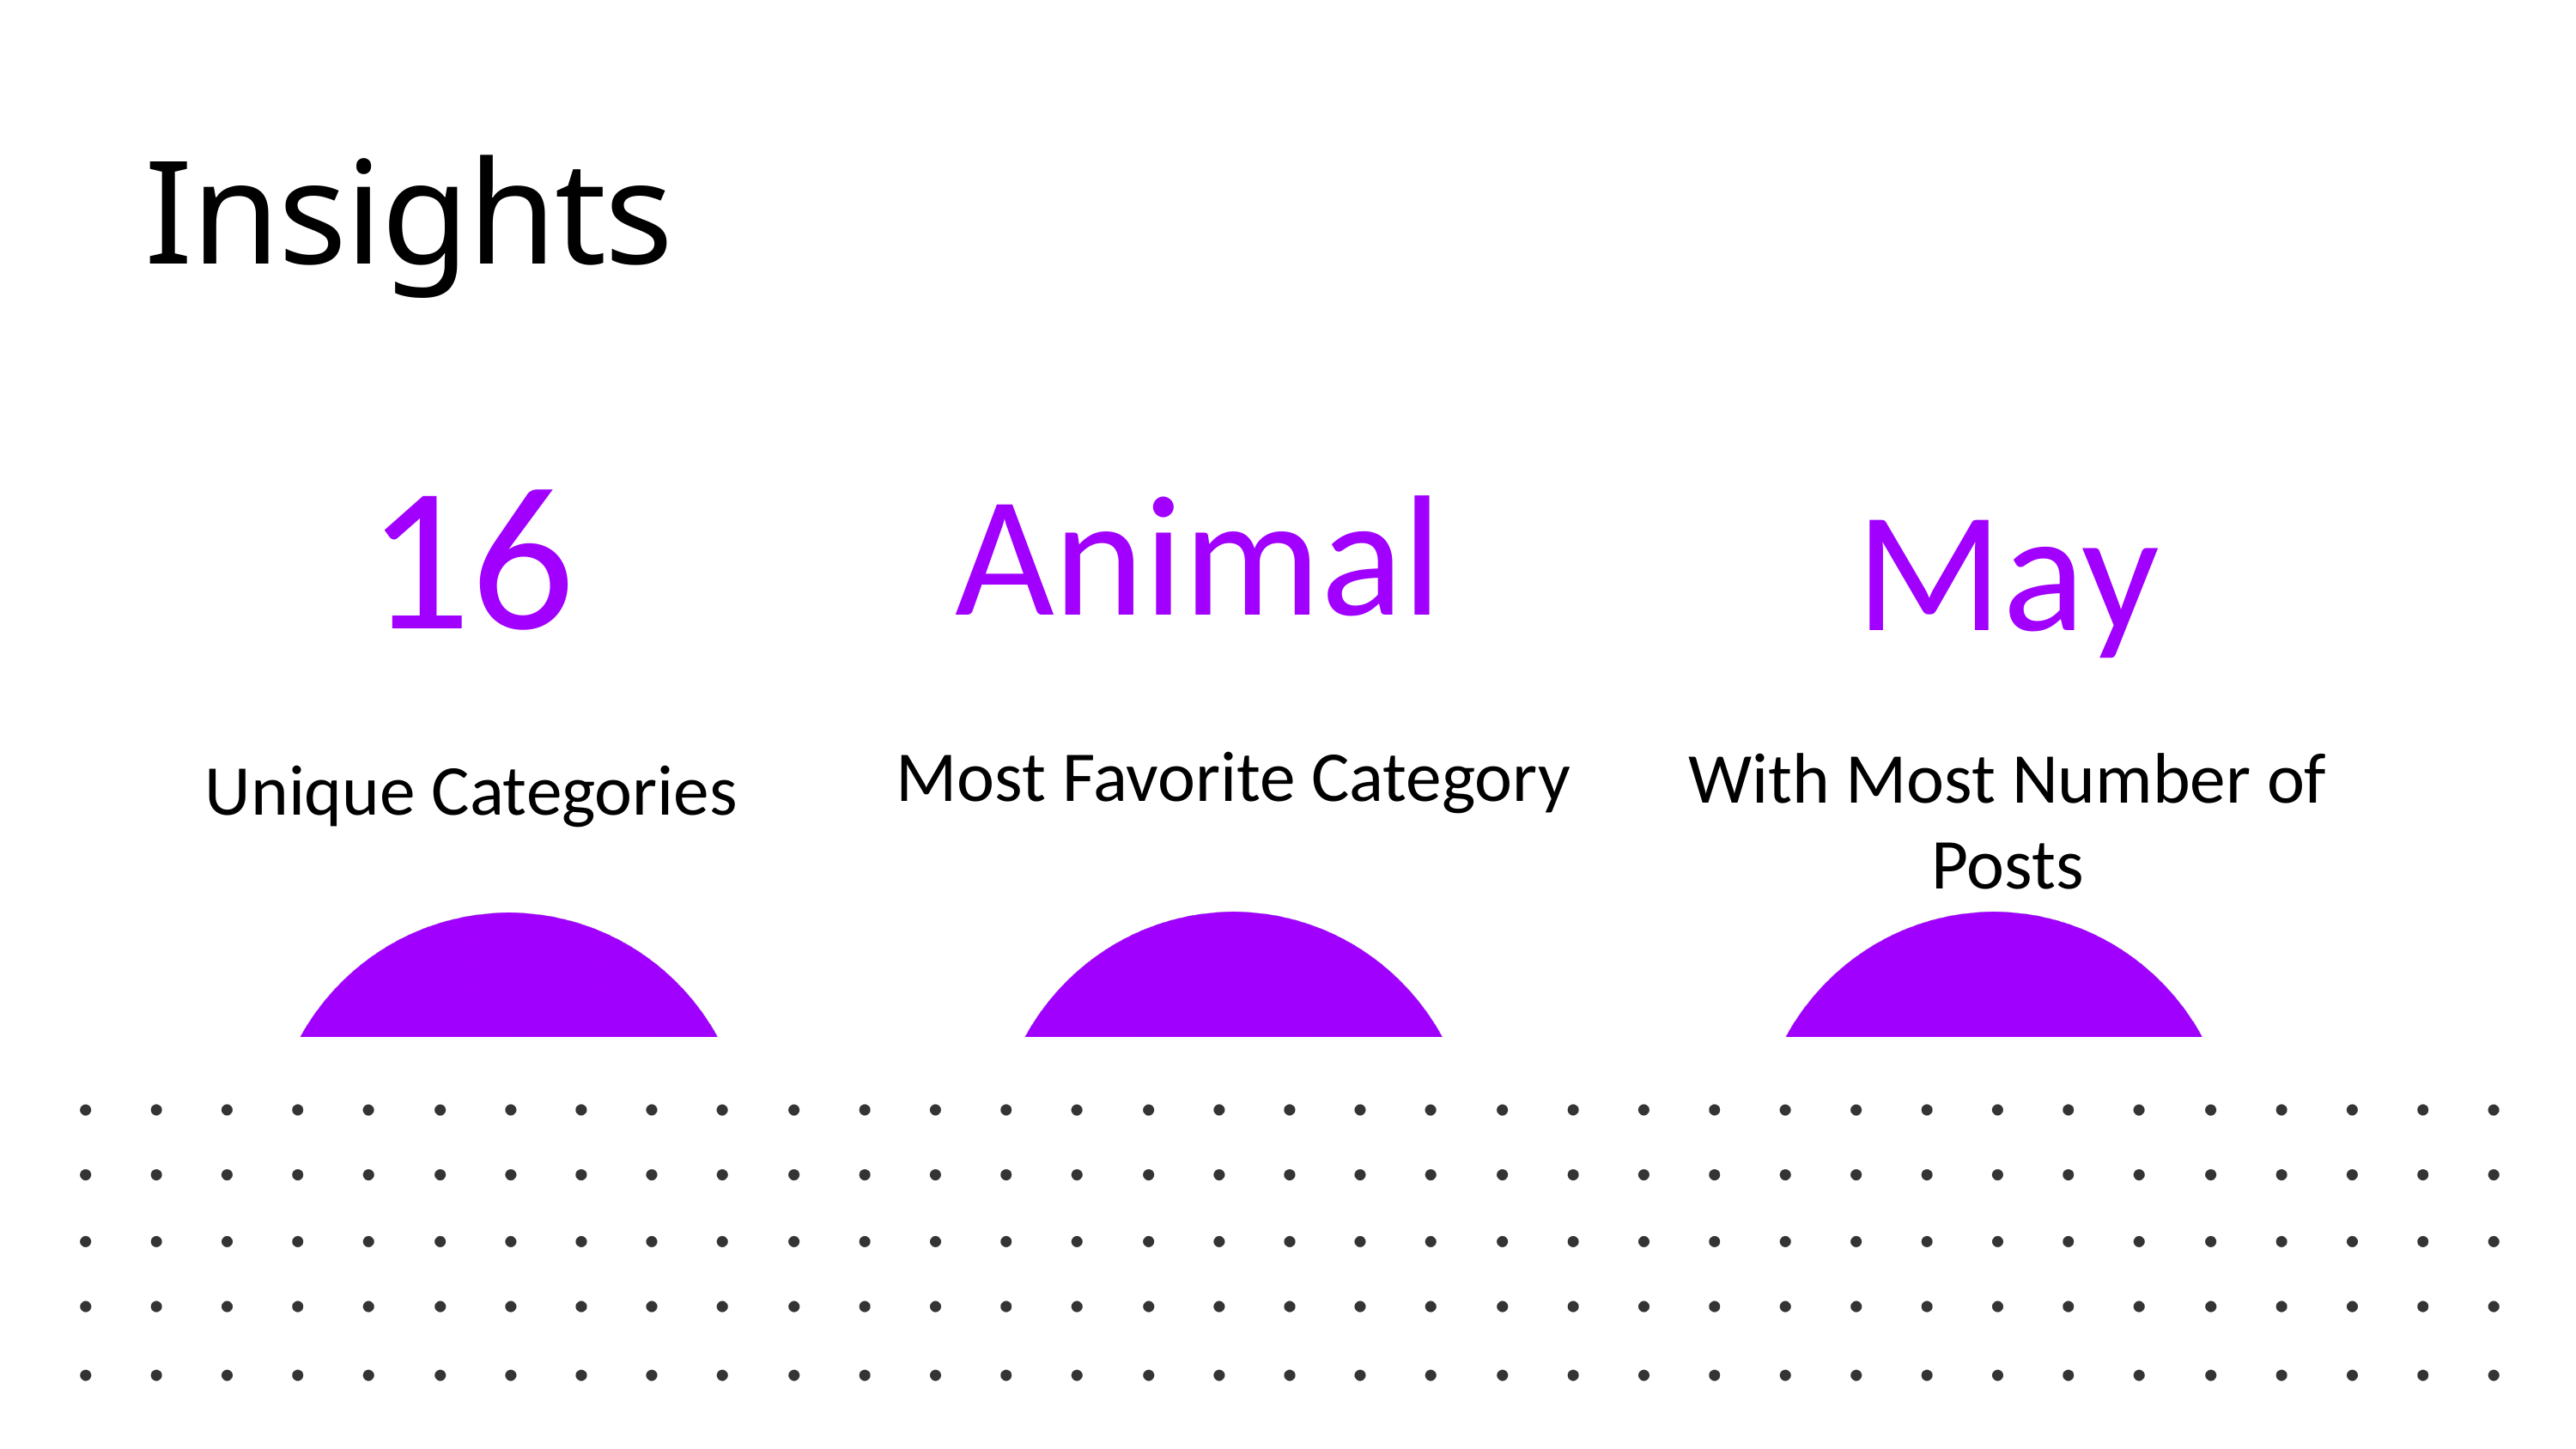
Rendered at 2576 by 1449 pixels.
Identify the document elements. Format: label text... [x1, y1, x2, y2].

text_box Most Favorite Category [879, 638, 1589, 822]
picture [1024, 912, 1443, 1037]
picture [299, 912, 719, 1037]
text_box With Most Number of Posts [1653, 639, 2362, 910]
picture [1784, 912, 2204, 1037]
text_box 16 [117, 416, 826, 676]
text_box Animal [844, 437, 1553, 657]
text_box Insights [144, 121, 799, 294]
text_box May [1654, 452, 2362, 671]
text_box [72, 1099, 2504, 1385]
text_box Unique Categories [117, 676, 826, 836]
